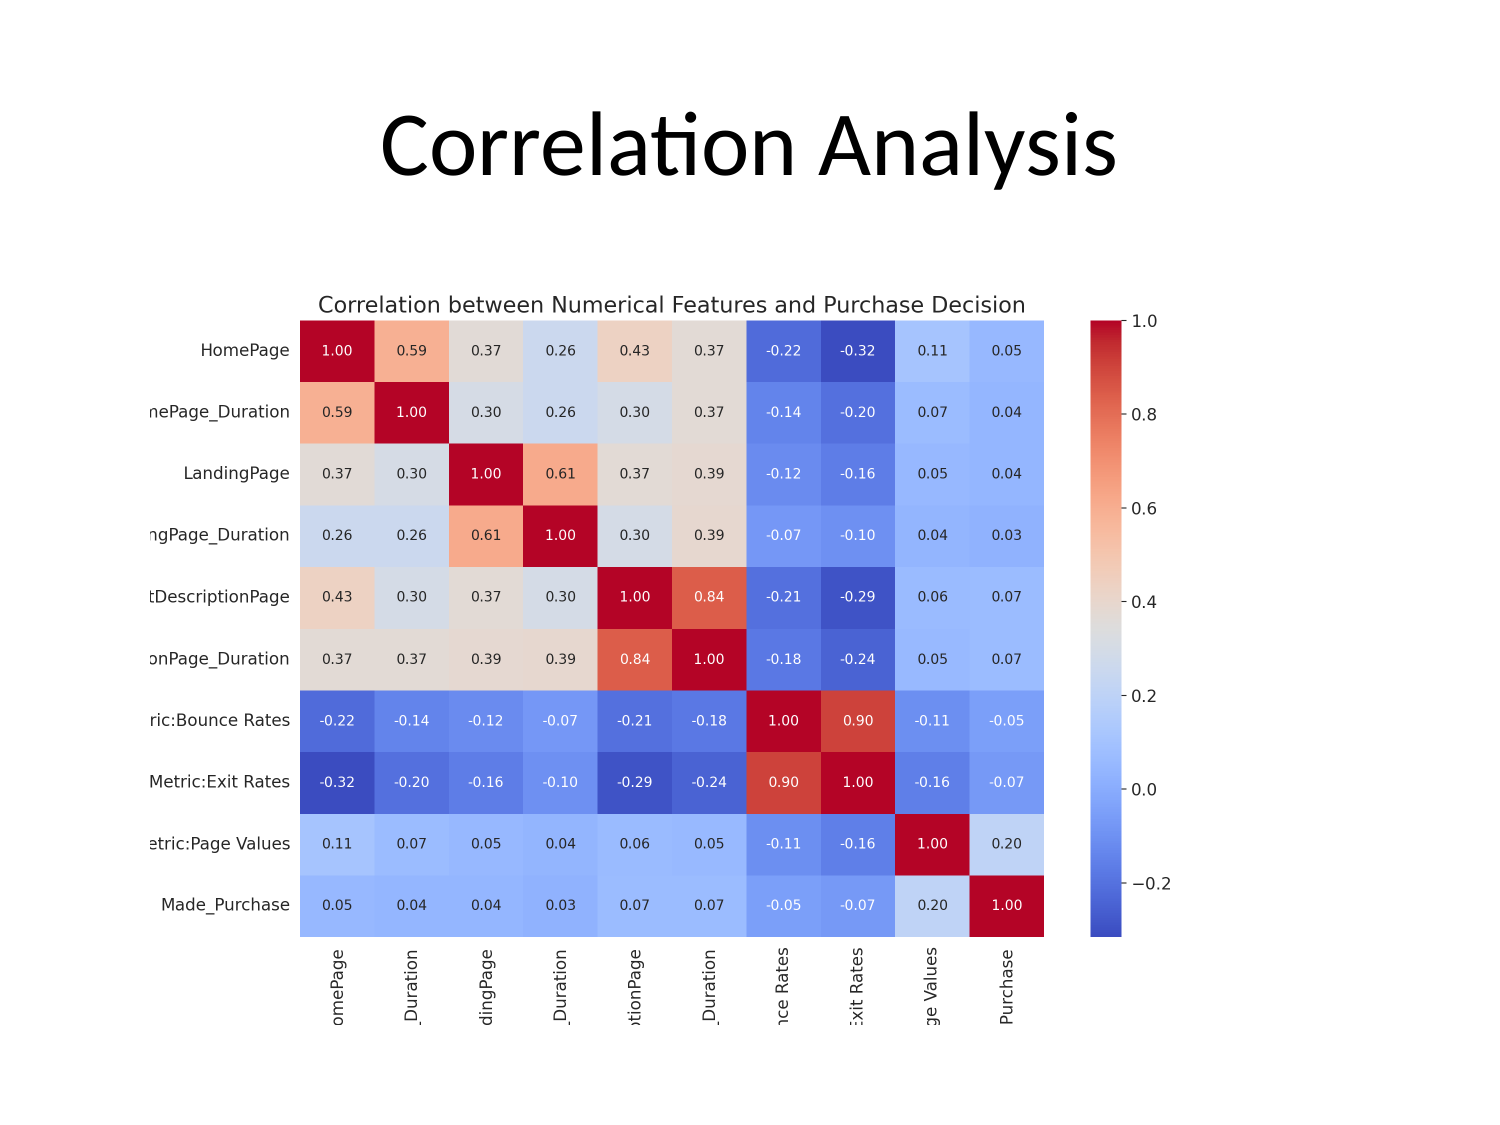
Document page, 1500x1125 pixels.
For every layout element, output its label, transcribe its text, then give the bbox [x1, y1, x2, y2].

title Correlation Analysis [75, 45, 1425, 233]
picture [149, 224, 1351, 1026]
